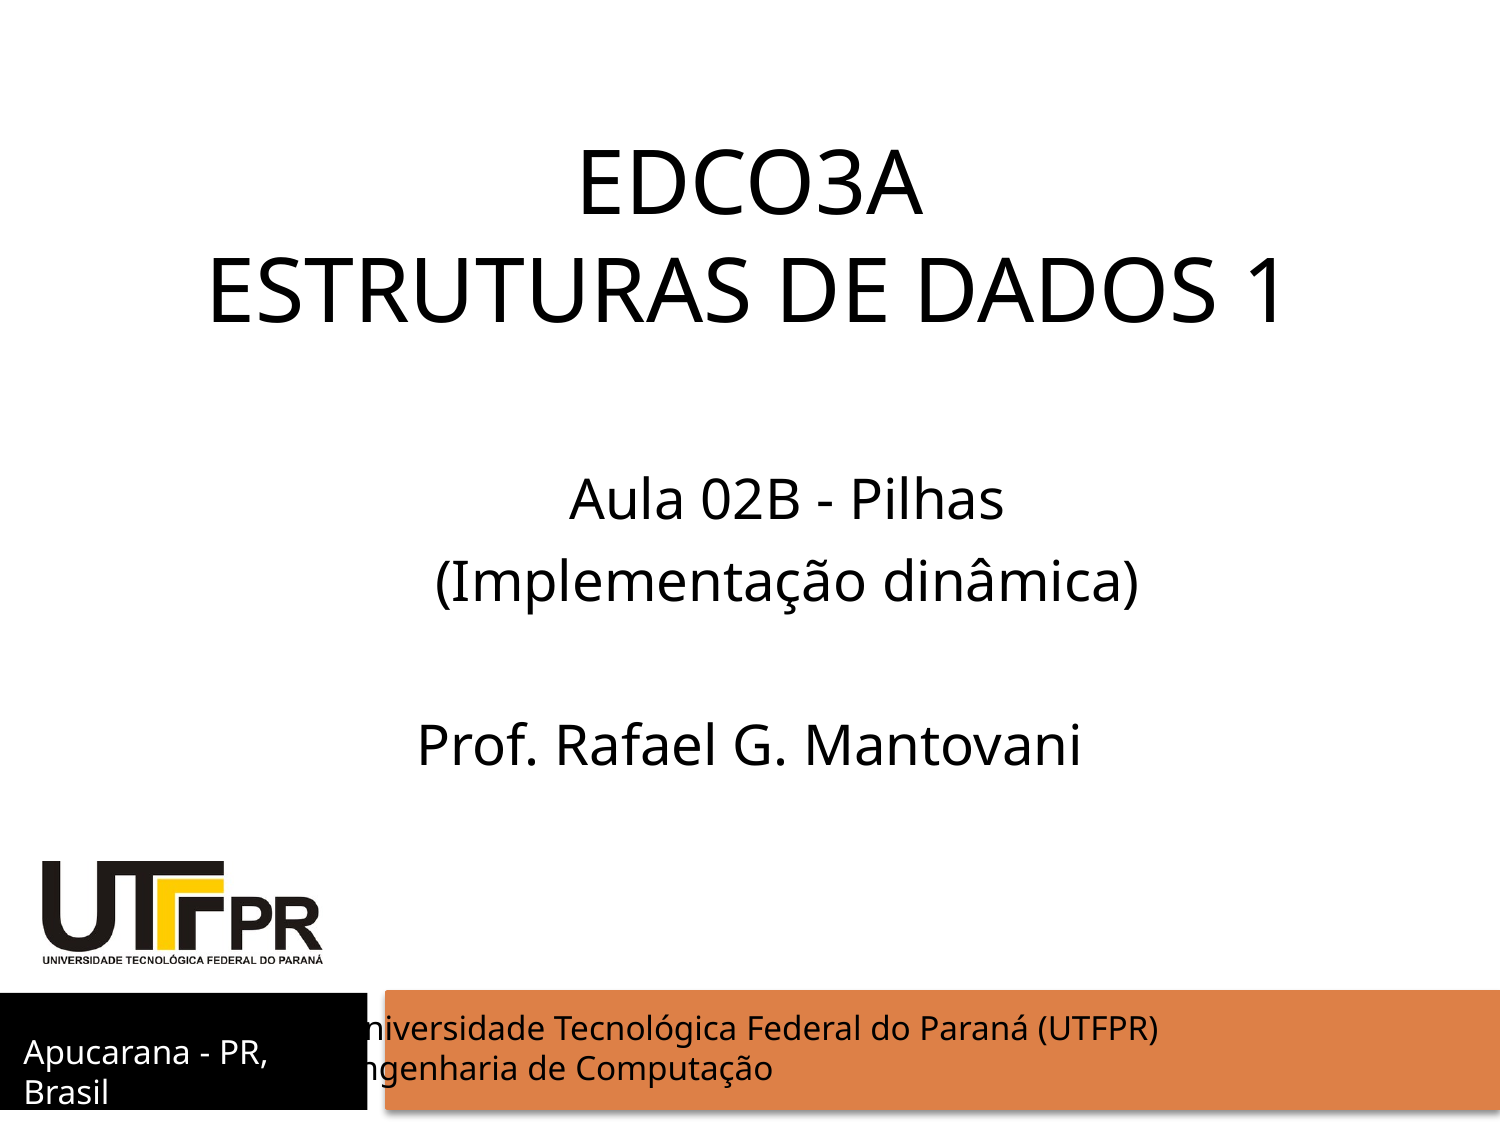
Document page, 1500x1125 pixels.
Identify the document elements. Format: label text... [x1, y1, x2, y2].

subtitle Aula 02B - Pilhas (Implementação dinâmica) Prof. Rafael G. Mantovani [149, 349, 1351, 904]
text_box Apucarana - PR, Brasil [15, 1023, 350, 1119]
title EDCO3A Estruturas de dados 1 [43, 84, 1457, 349]
text_box Universidade Tecnológica Federal do Paraná (UTFPR) Engenharia de Computação [332, 999, 1168, 1095]
picture [42, 860, 324, 964]
